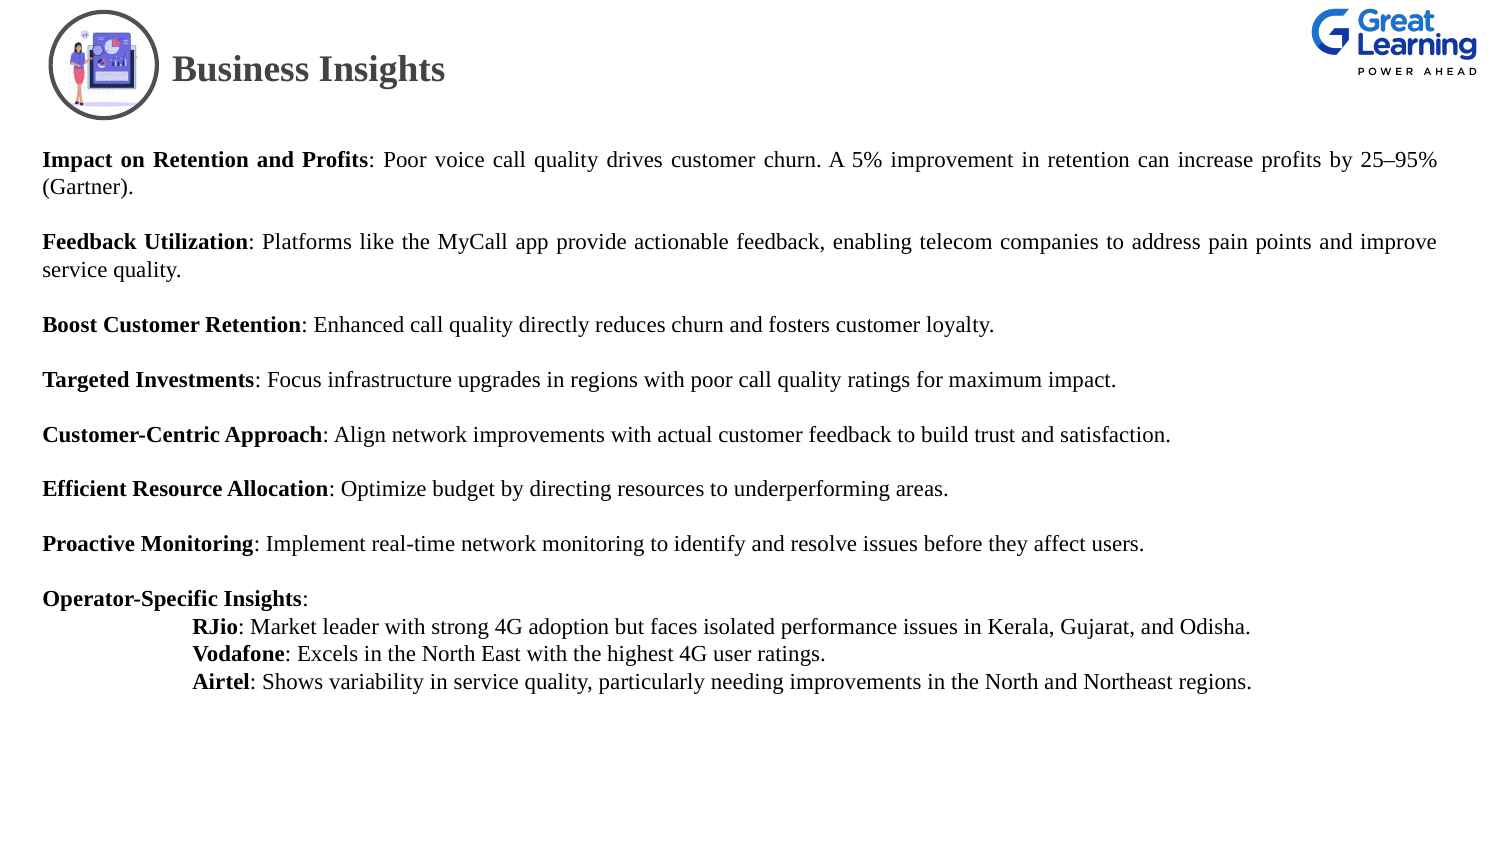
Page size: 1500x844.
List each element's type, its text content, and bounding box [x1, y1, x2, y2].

text_box Business Insights [157, 29, 467, 124]
text_box Impact on Retention and Profits: Poor voice call quality drives customer churn. A 5% improvement in retention can increase profits by 25–95% (Gartner). Feedback Utilization: Platforms like the MyCall app provide actionable feedback, enabling telecom companies to address pain points and improve service quality. Boost Customer Retention: Enhanced call quality directly reduces churn and fosters customer loyalty. Targeted Investments: Focus infrastructure upgrades in regions with poor call quality ratings for maximum impact. Customer-Centric Approach: Align network improvements with actual customer feedback to build trust and satisfaction. Efficient Resource Allocation: Optimize budget by directing resources to underperforming areas. Proactive Monitoring: Implement real-time network monitoring to identify and resolve issues before they affect users. Operator-Specific Insights: RJio: Market leader with strong 4G adoption but faces isolated performance issues in Kerala, Gujarat, and Odisha. Vodafone: Excels in the North East with the highest 4G user ratings. Airtel: Shows variability in service quality, particularly needing improvements in the North and Northeast regions. [27, 129, 1455, 780]
text_box [48, 9, 157, 121]
picture [1288, 5, 1500, 79]
